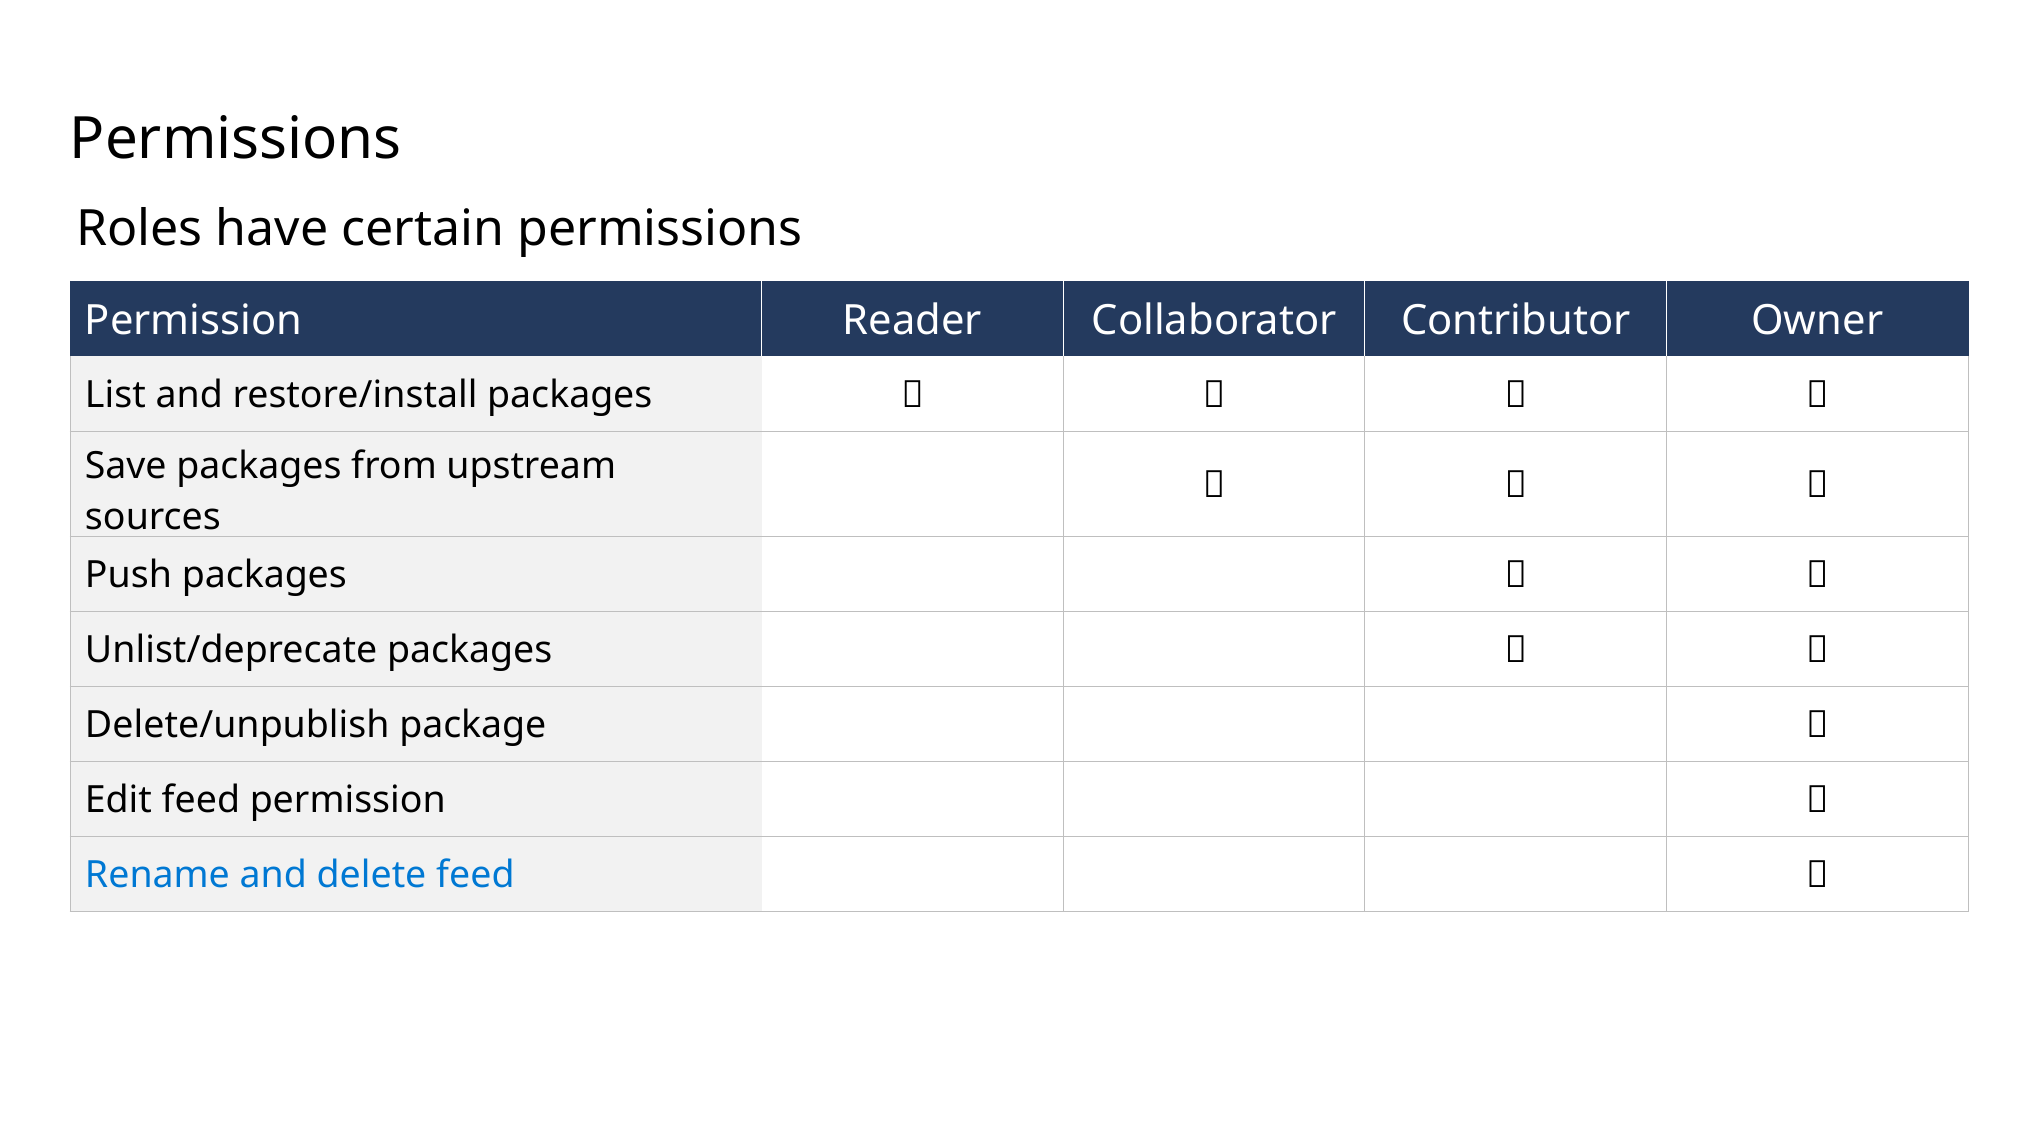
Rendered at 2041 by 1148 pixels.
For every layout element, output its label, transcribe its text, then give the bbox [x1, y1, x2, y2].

table_cell  [1667, 612, 1968, 686]
table_cell  [1667, 687, 1968, 761]
table_cell Rename and delete feed [71, 837, 762, 911]
table_cell  [1667, 537, 1968, 611]
table_cell [762, 837, 1063, 911]
table_cell Delete/unpublish package [71, 687, 762, 761]
table_cell  [1365, 432, 1666, 536]
table_cell [762, 762, 1063, 836]
table_cell  [1667, 762, 1968, 836]
table_header Permission [71, 281, 761, 356]
table_cell [762, 537, 1063, 611]
table_cell [1064, 762, 1364, 836]
table_header Owner [1667, 281, 1968, 356]
table_cell Edit feed permission [71, 762, 762, 836]
table_cell Unlist/deprecate packages [71, 612, 762, 686]
table_cell [1365, 837, 1666, 911]
table_cell [762, 432, 1063, 536]
table_header Reader [762, 281, 1063, 356]
table_cell  [1365, 537, 1666, 611]
table_cell [1365, 687, 1666, 761]
table_cell  [1064, 356, 1364, 431]
table_cell  [1064, 432, 1364, 536]
text_box Roles have certain permissions [76, 194, 1969, 256]
table_cell [762, 687, 1063, 761]
table_cell List and restore/install packages [71, 356, 762, 431]
table_cell [1064, 537, 1364, 611]
table_cell  [762, 356, 1063, 431]
table_cell  [1365, 612, 1666, 686]
table_header Collaborator [1064, 281, 1364, 356]
table_cell  [1667, 432, 1968, 536]
table_cell  [1365, 356, 1666, 431]
table_cell Save packages from upstream sources [71, 432, 762, 536]
table_header Contributor [1365, 281, 1666, 356]
table_cell  [1667, 837, 1968, 911]
table_cell [762, 612, 1063, 686]
table_cell [1365, 762, 1666, 836]
table_cell [1064, 612, 1364, 686]
table_cell Push packages [71, 537, 762, 611]
title Permissions [70, 103, 1969, 172]
table_cell [1064, 687, 1364, 761]
table_cell  [1667, 356, 1968, 431]
table_cell [1064, 837, 1364, 911]
